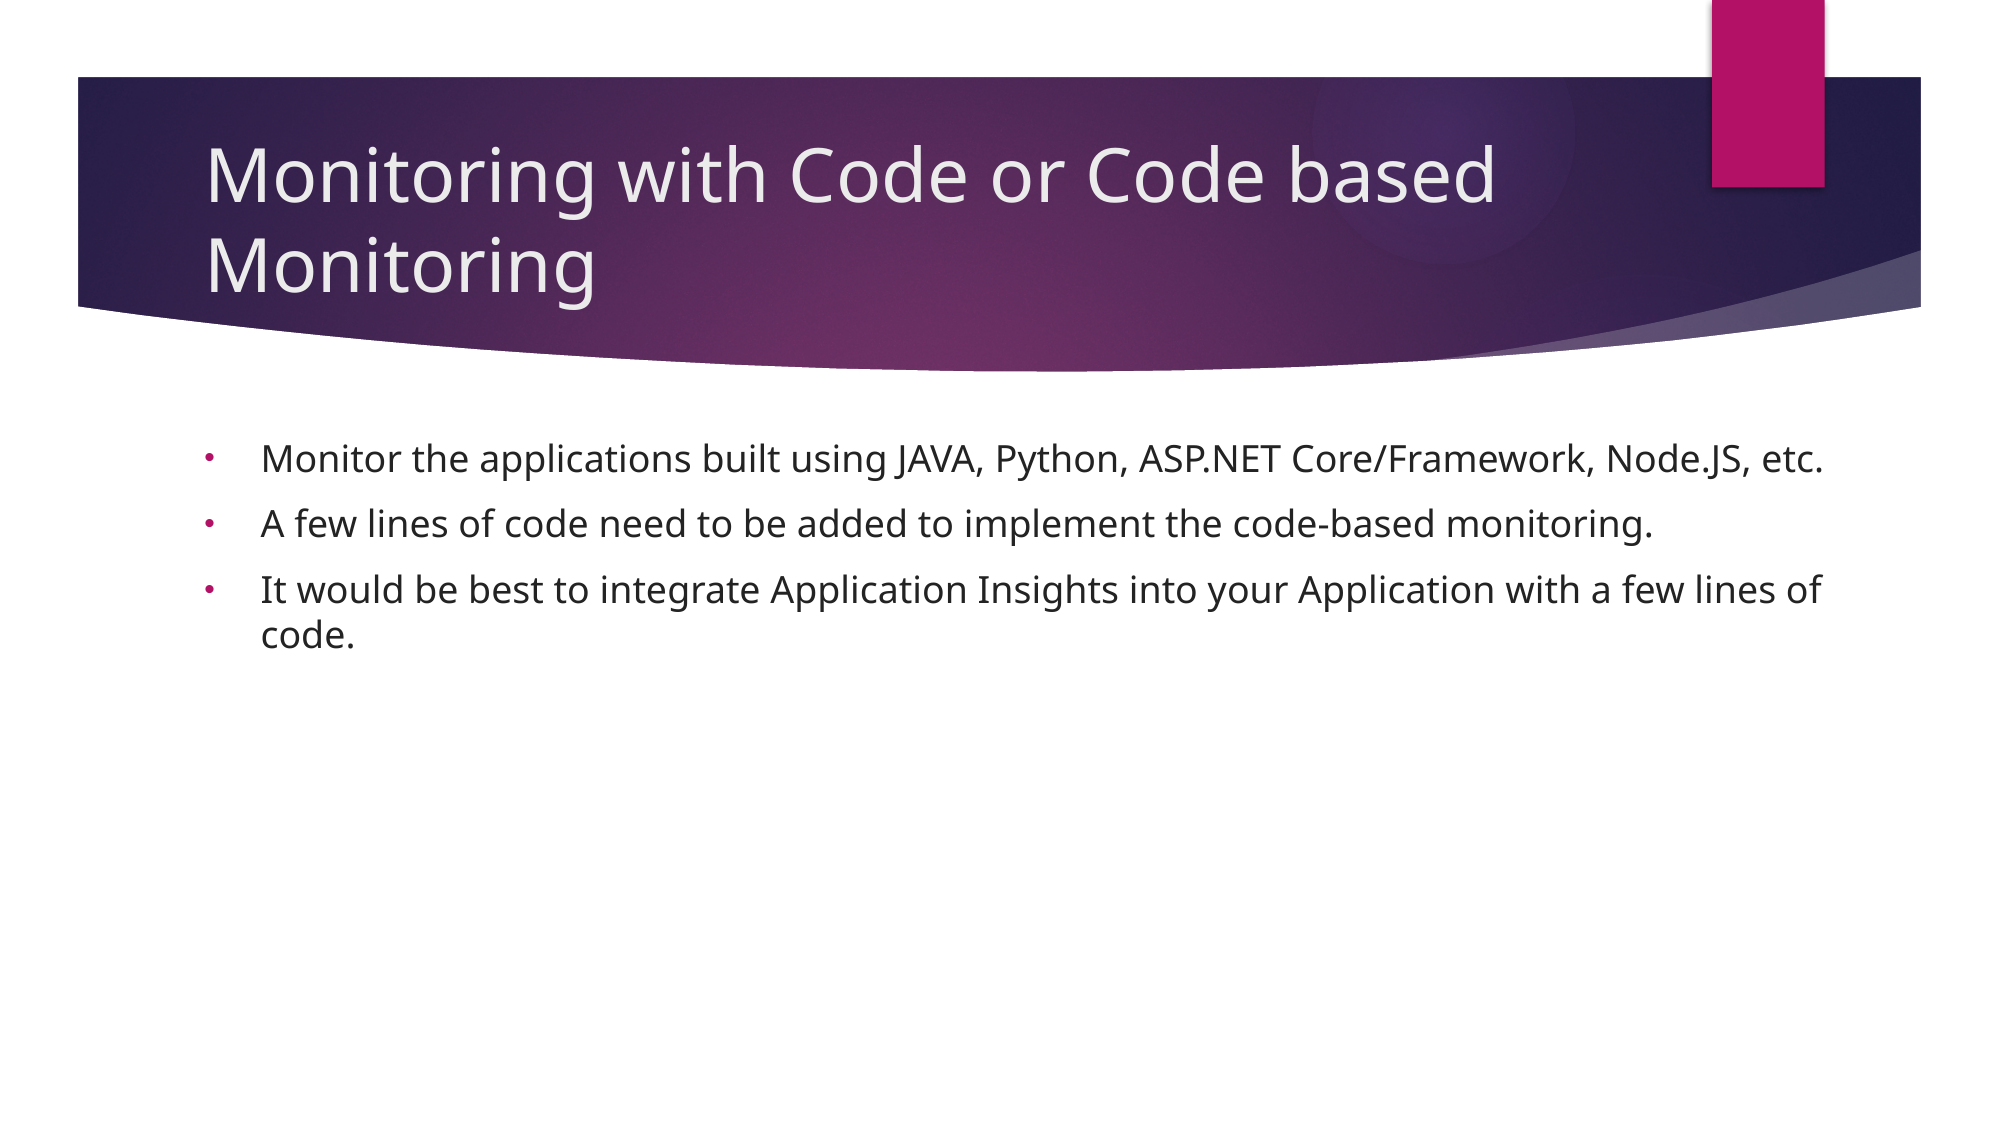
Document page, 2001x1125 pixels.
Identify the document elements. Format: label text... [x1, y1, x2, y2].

list Monitor the applications built using JAVA, Python, ASP.NET Core/Framework, Node.JS, etc. A few lines of code need to be added to implement the code-based monitoring. It would be best to integrate Application Insights into your Application with a few lines of code. [189, 427, 1862, 1072]
title Monitoring with Code or Code based Monitoring [189, 159, 1627, 276]
